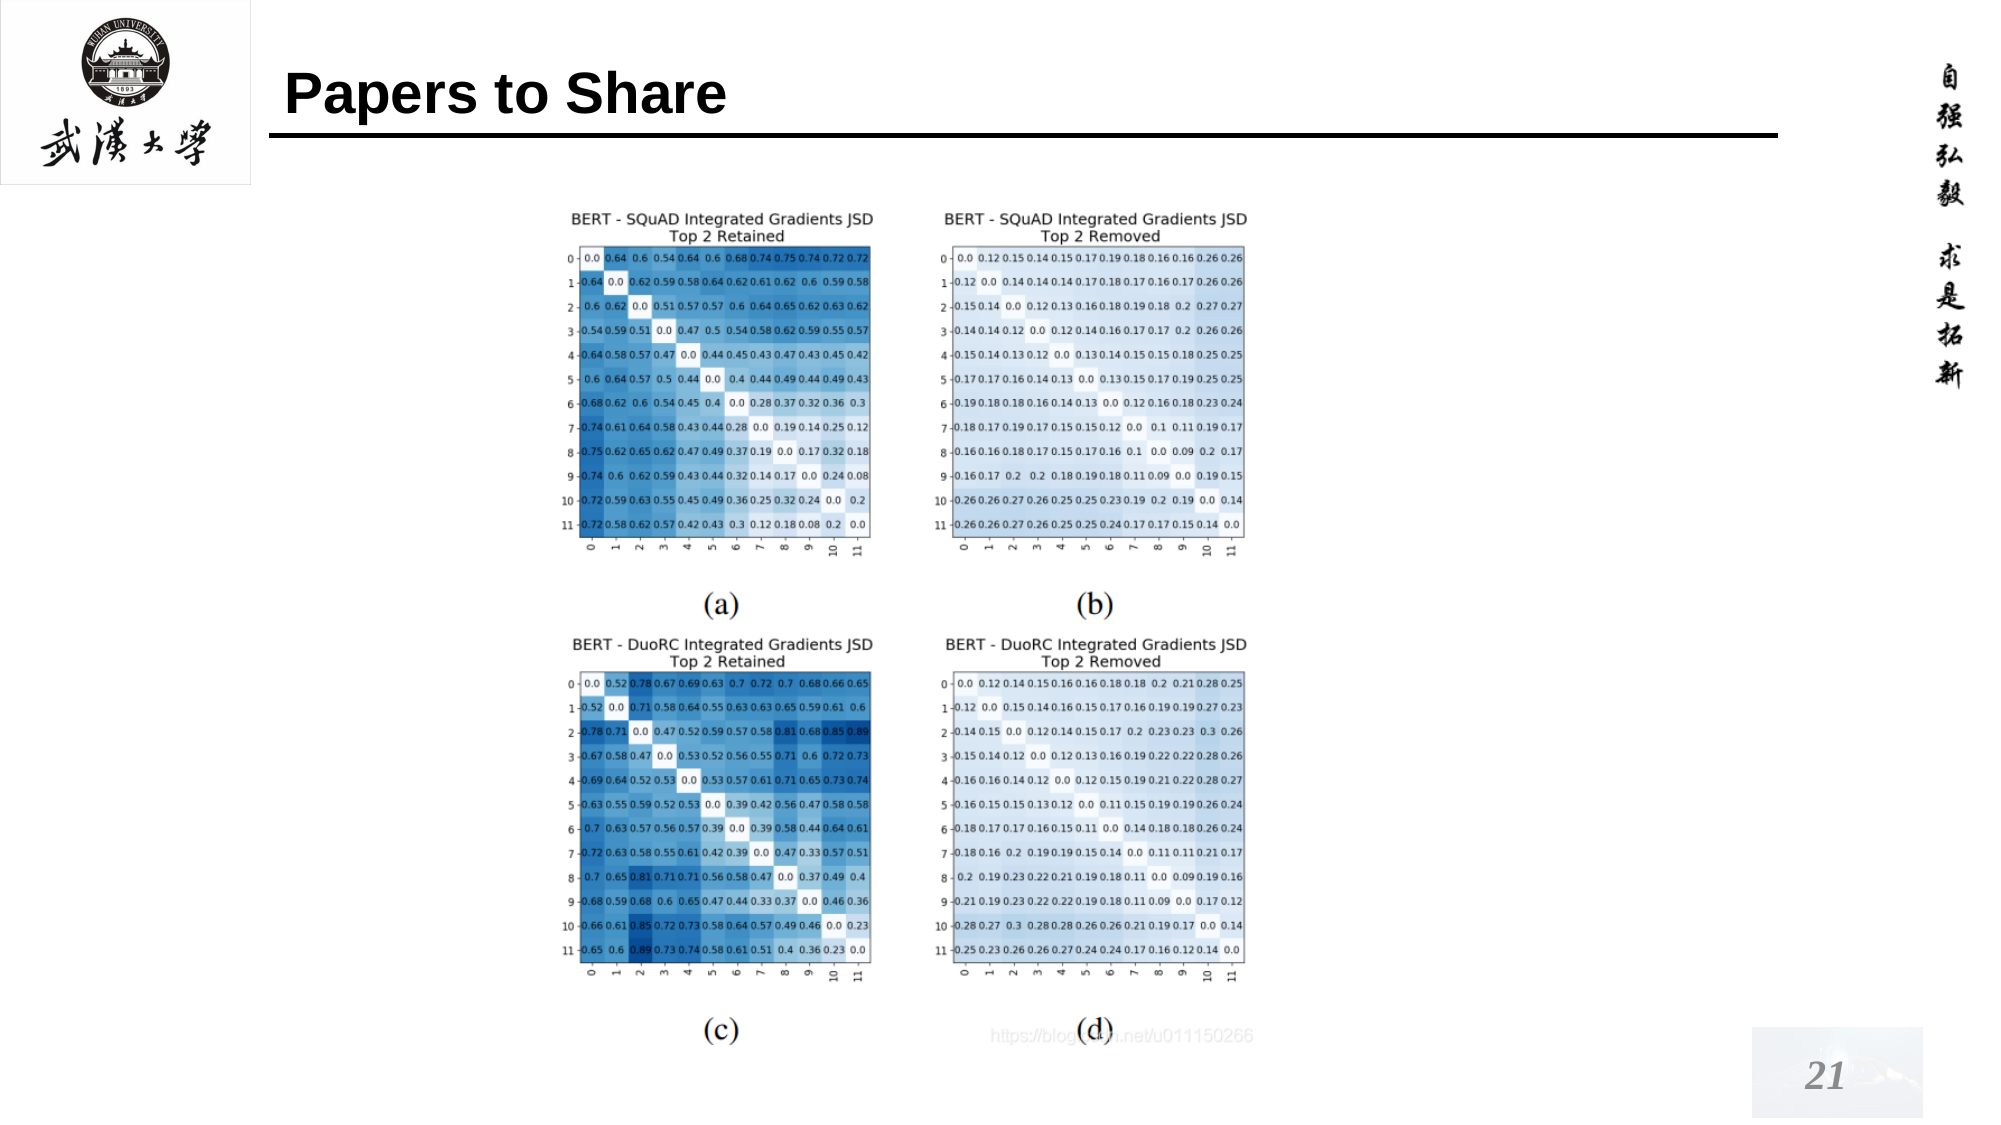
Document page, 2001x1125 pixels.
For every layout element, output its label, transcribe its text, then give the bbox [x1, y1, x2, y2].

slide_number 21 [1412, 1042, 1863, 1103]
picture [529, 192, 1276, 1073]
title Papers to Share [269, 29, 1995, 160]
picture [1924, 160, 1980, 400]
picture [0, 0, 251, 185]
